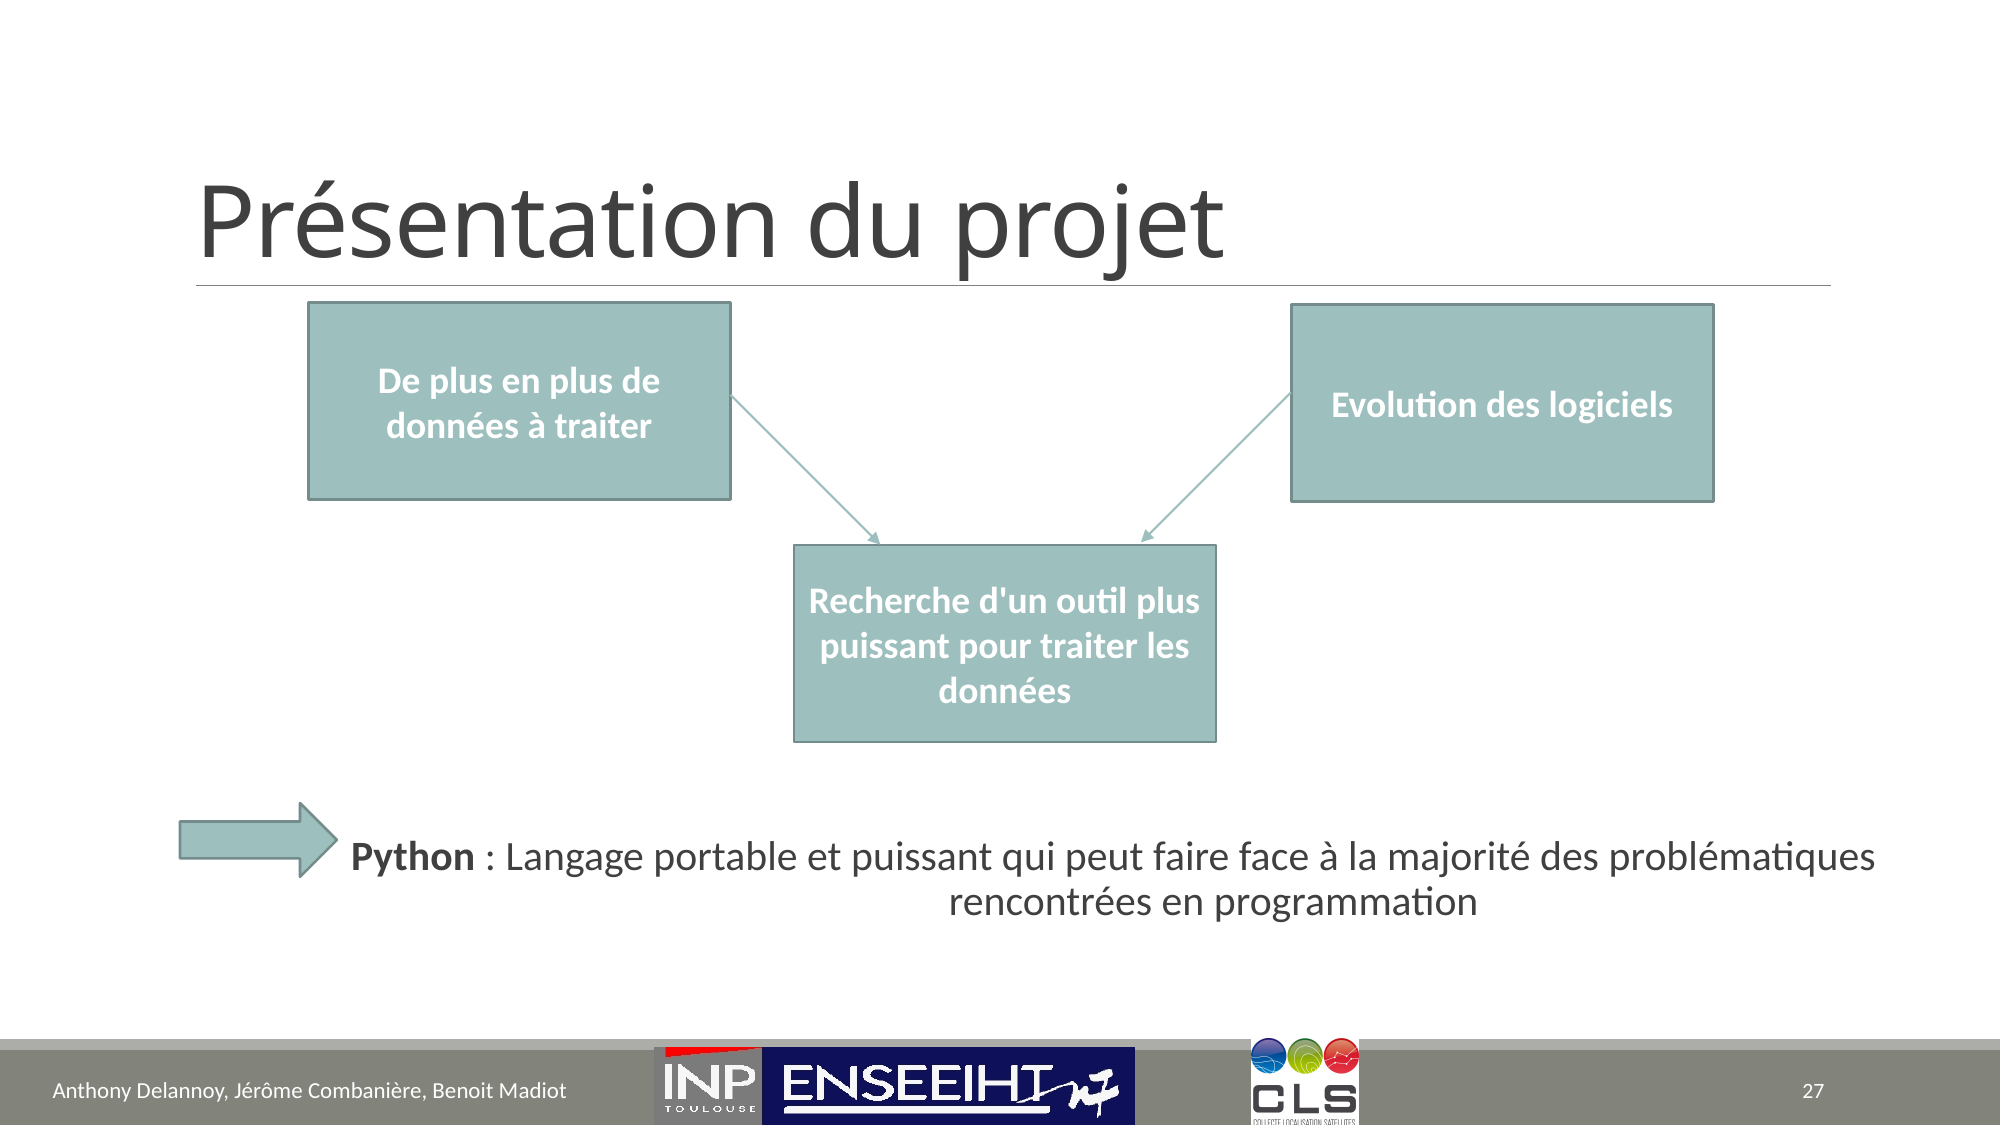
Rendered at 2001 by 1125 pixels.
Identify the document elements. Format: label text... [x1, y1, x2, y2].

slide_number 27 [1624, 1059, 1840, 1120]
text_box Evolution des logiciels [1290, 303, 1715, 503]
text_box Recherche d'un outil plus puissant pour traiter les données [793, 544, 1217, 743]
list Python : Langage portable et puissant qui peut faire face à la majorité des problématiques rencontrées en programmation [180, 302, 1902, 963]
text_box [1140, 391, 1292, 543]
slide_number Anthony Delannoy, Jérôme Combanière, Benoit Madiot [37, 1059, 586, 1120]
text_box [729, 394, 881, 546]
picture [654, 1047, 1135, 1125]
text_box De plus en plus de données à traiter [307, 301, 732, 501]
picture [1251, 1038, 1359, 1125]
title Présentation du projet [180, 47, 1830, 285]
text_box [178, 801, 338, 879]
